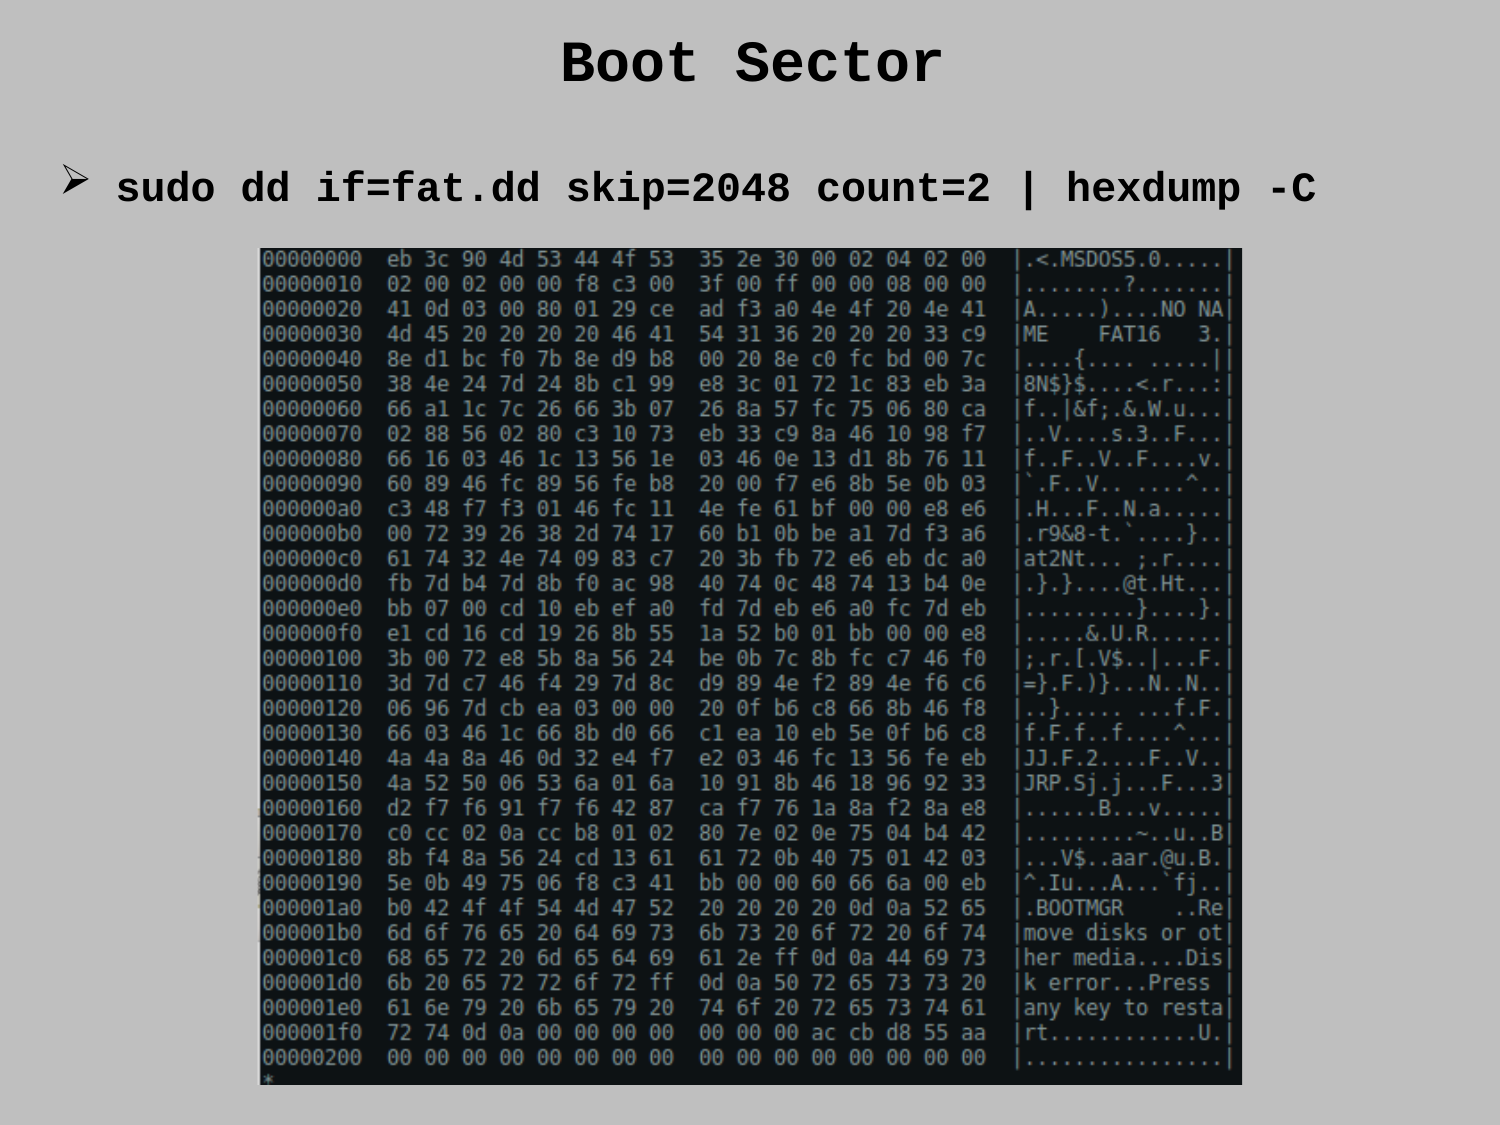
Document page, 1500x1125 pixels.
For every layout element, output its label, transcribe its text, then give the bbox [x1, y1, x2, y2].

text_box sudo dd if=fat.dd skip=2048 count=2 | hexdump -C [44, 152, 1463, 249]
text_box Boot Sector [85, 9, 1421, 106]
picture [257, 247, 1243, 1086]
